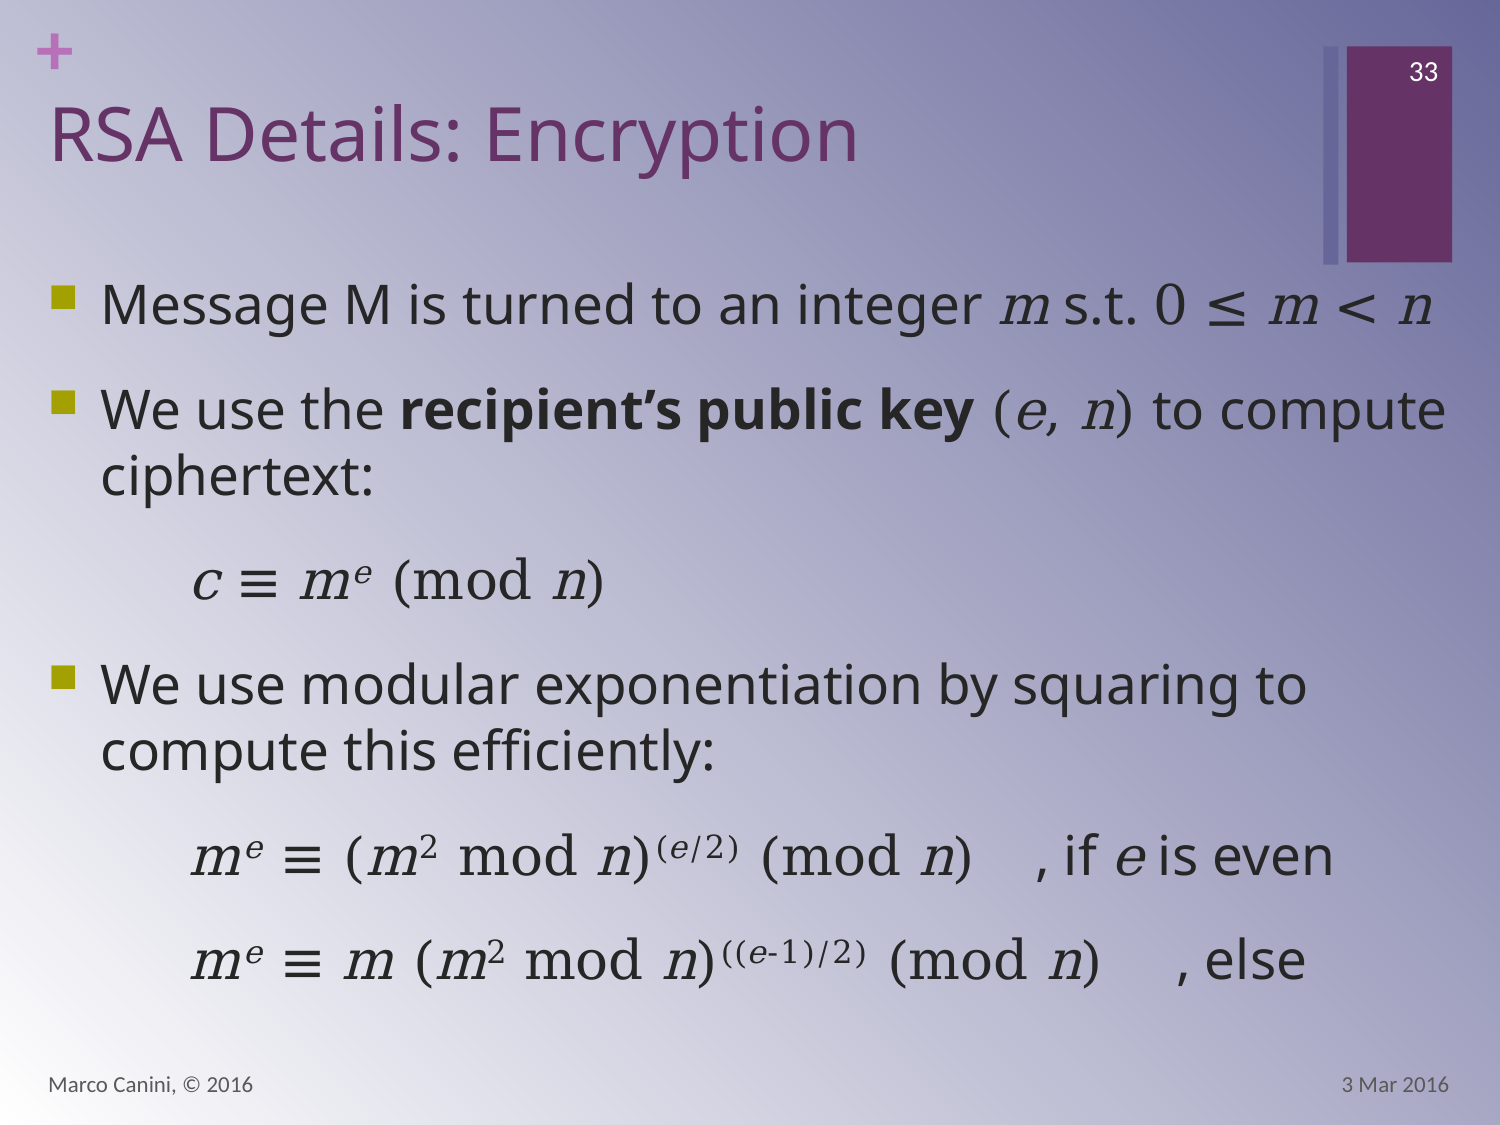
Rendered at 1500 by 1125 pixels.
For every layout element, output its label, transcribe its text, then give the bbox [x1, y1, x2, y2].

title RSA Details: Encryption [33, 79, 1322, 262]
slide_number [1114, 1053, 1465, 1114]
slide_number 33 [1362, 39, 1454, 100]
list Message M is turned to an integer m s.t. 0 ≤ m < n We use the recipient’s public key (e, n) to compute ciphertext: c ≡ me (mod n) We use modular exponentiation by squaring to compute this efficiently: me ≡ (m2 mod n)(e/2) (mod n) , if e is even me ≡ m (m2 mod n)((e-1)/2) (mod n) , else [33, 262, 1465, 1054]
footer Marco Canini, © 2016 [33, 1053, 1038, 1114]
